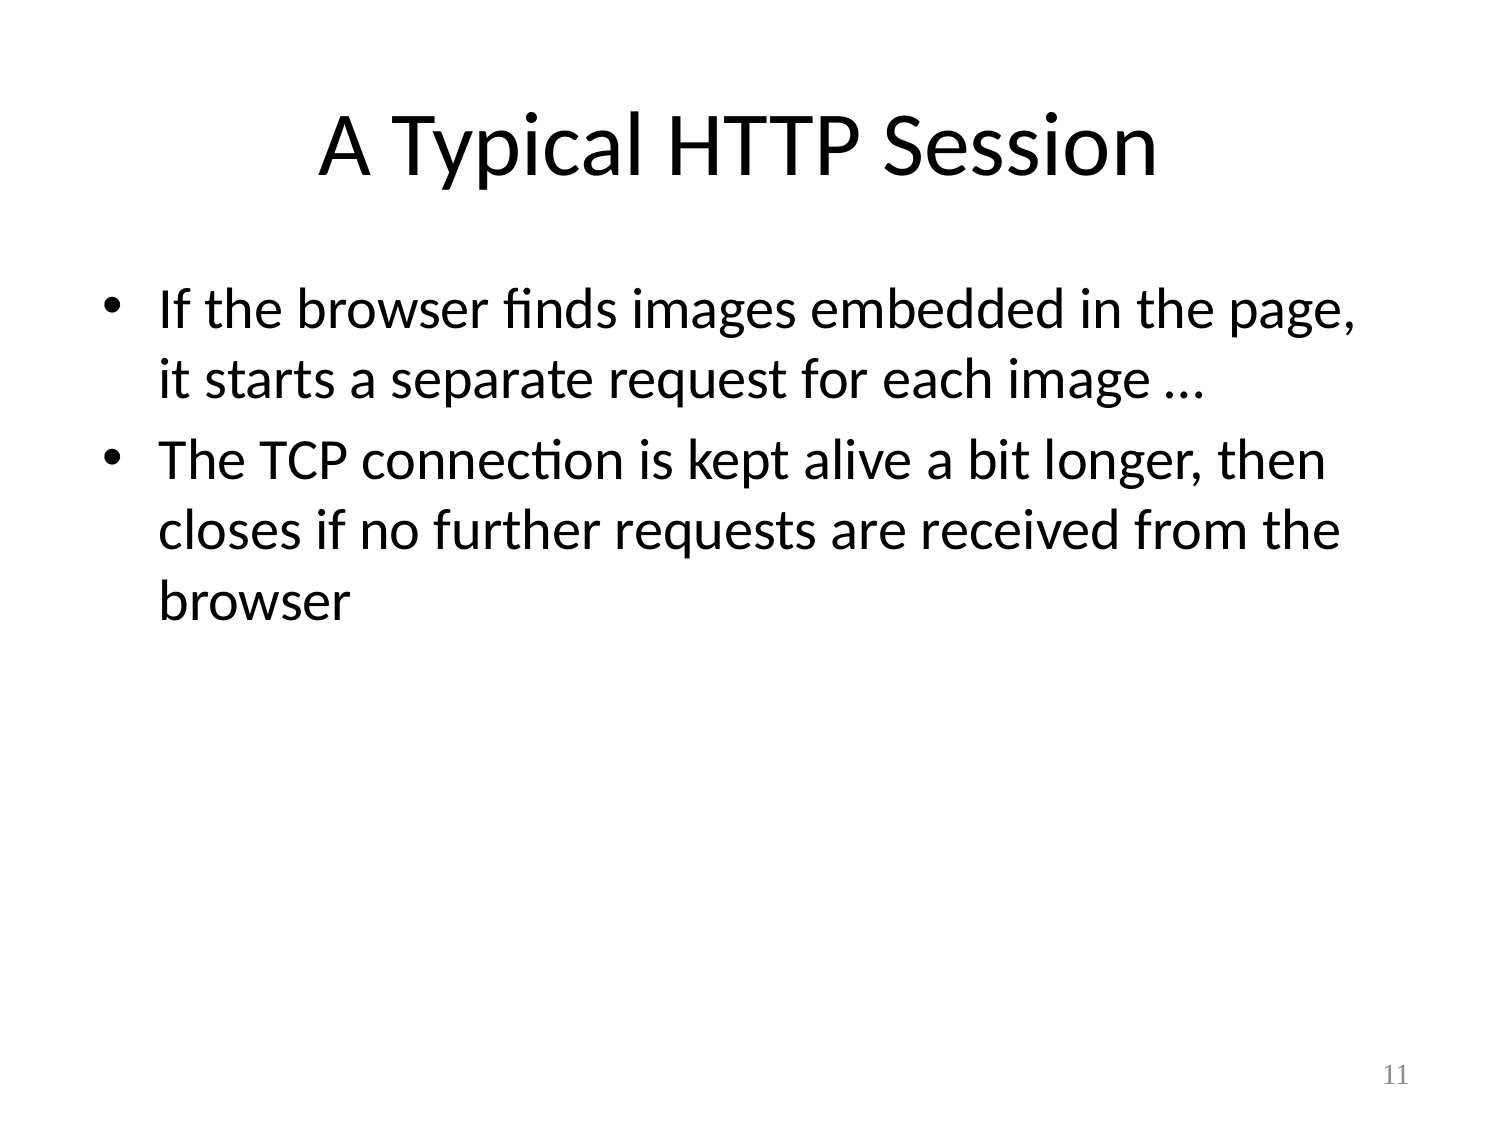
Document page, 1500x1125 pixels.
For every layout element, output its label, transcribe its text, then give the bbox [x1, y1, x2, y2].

title A Typical HTTP Session [75, 45, 1425, 233]
slide_number 11 [1074, 1042, 1425, 1103]
list If the browser finds images embedded in the page, it starts a separate request for each image … The TCP connection is kept alive a bit longer, then closes if no further requests are received from the browser [87, 262, 1396, 1025]
